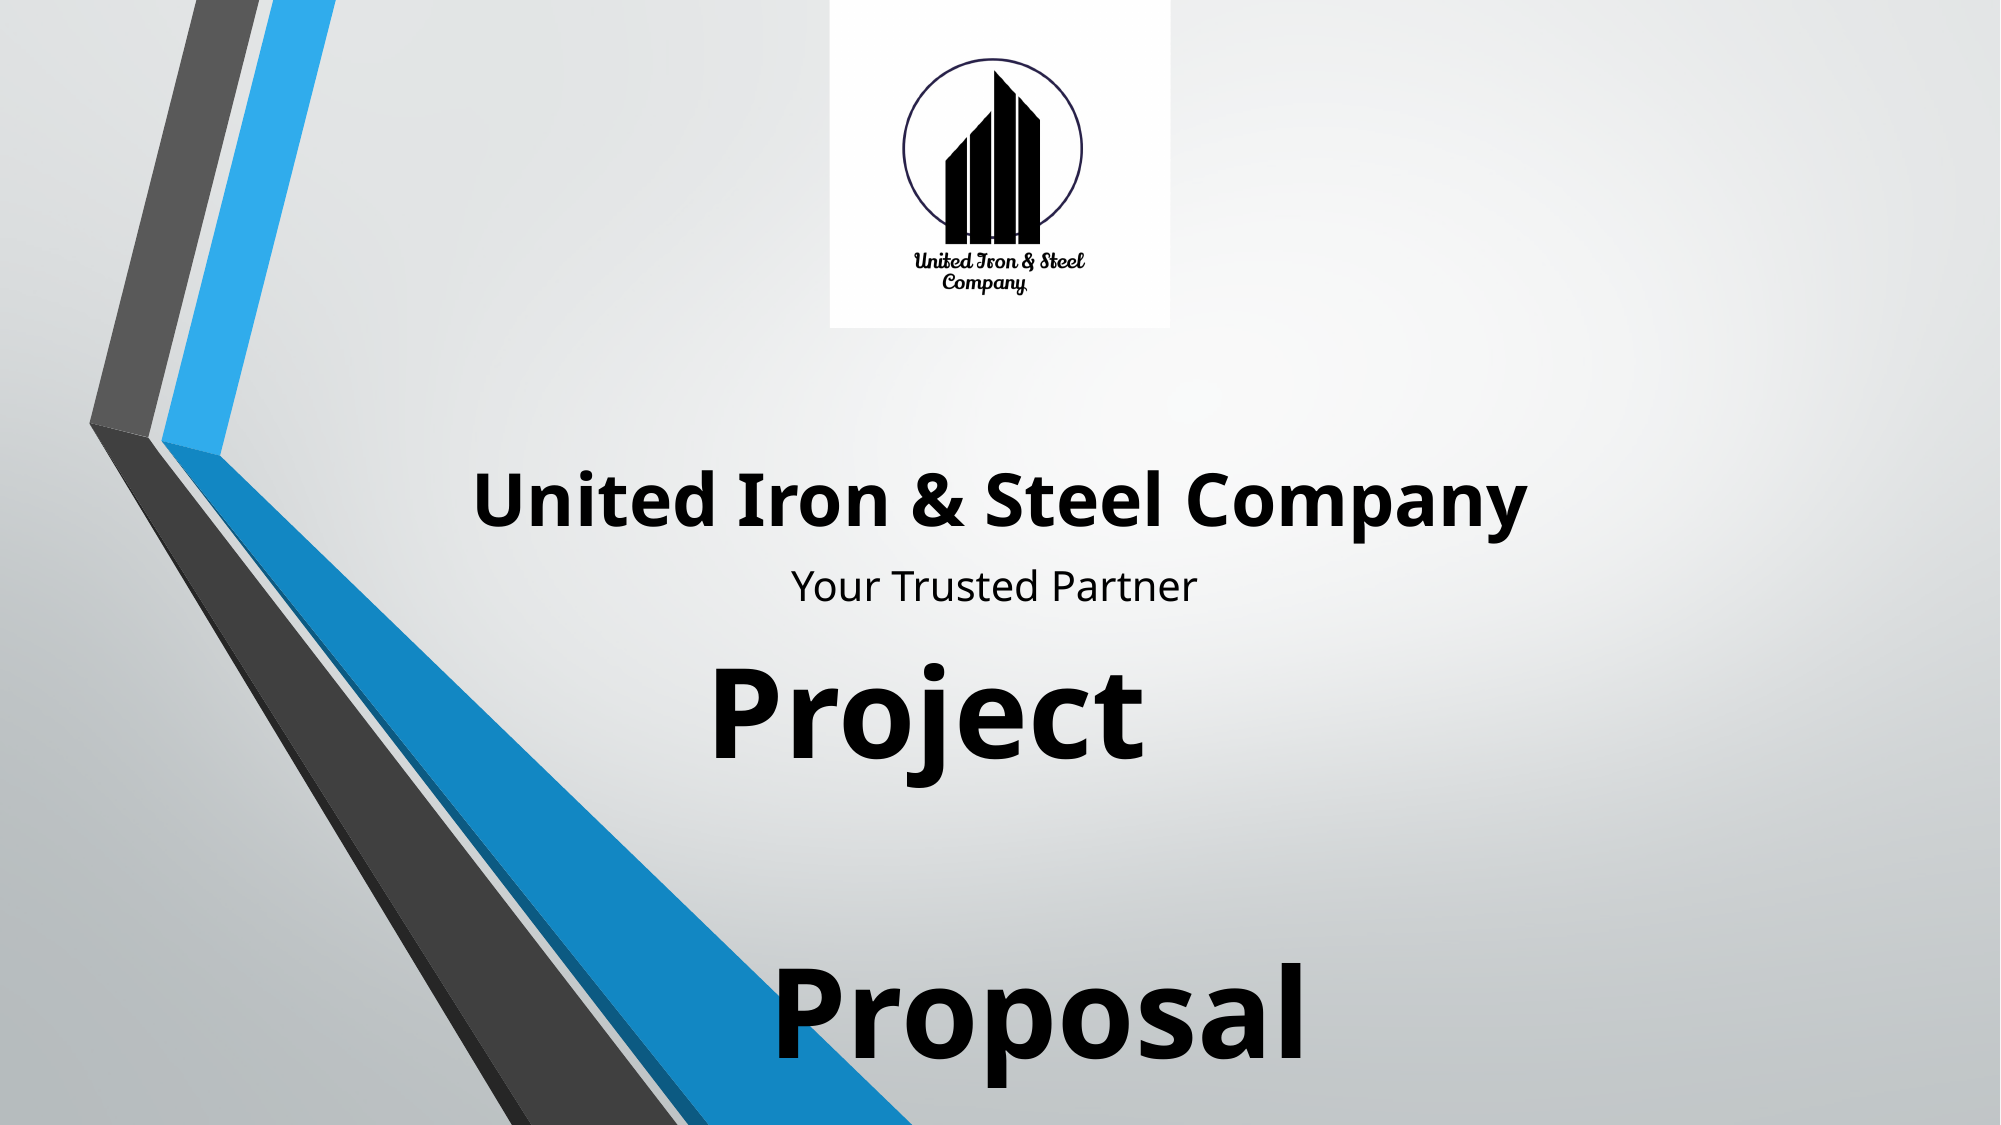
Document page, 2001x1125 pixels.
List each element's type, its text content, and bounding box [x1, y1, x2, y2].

text_box [399, 340, 1546, 568]
text_box [626, 448, 1773, 677]
text_box Project Proposal [688, 625, 1392, 1091]
picture [829, 0, 1171, 329]
